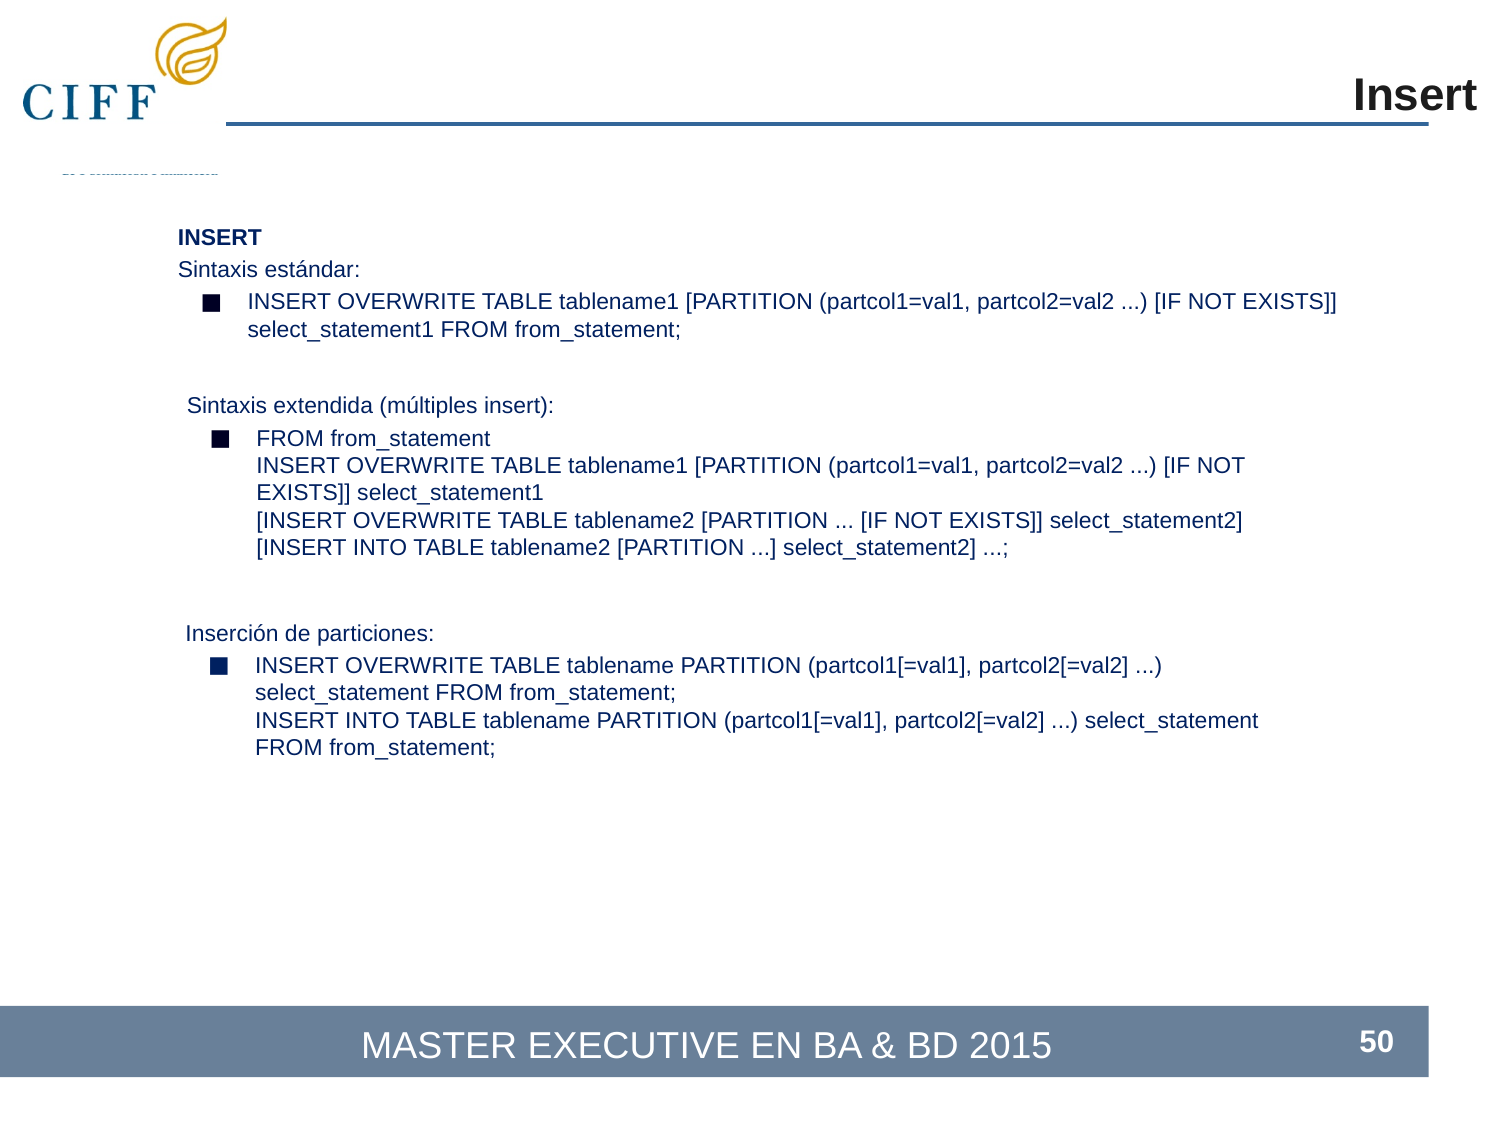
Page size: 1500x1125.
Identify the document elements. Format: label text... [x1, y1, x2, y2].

picture [23, 16, 227, 124]
text_box ‹#› [1323, 1014, 1431, 1071]
text_box Sintaxis extendida (múltiples insert): FROM from_statement INSERT OVERWRITE TABLE tablename1 [PARTITION (partcol1=val1, partcol2=val2 ...) [IF NOT EXISTS]] select_statement1 [INSERT OVERWRITE TABLE tablename2 [PARTITION ... [IF NOT EXISTS]] select_statement2] [INSERT INTO TABLE tablename2 [PARTITION ...] select_statement2] ...; [115, 376, 1348, 608]
list INSERT Sintaxis estándar: INSERT OVERWRITE TABLE tablename1 [PARTITION (partcol1=val1, partcol2=val2 ...) [IF NOT EXISTS]] select_statement1 FROM from_statement; [106, 215, 1441, 355]
text_box Insert [260, 57, 1493, 245]
text_box Inserción de particiones: INSERT OVERWRITE TABLE tablename PARTITION (partcol1[=val1], partcol2[=val2] ...) select_statement FROM from_statement; INSERT INTO TABLE tablename PARTITION (partcol1[=val1], partcol2[=val2] ...) select_statement FROM from_statement; [114, 603, 1311, 895]
